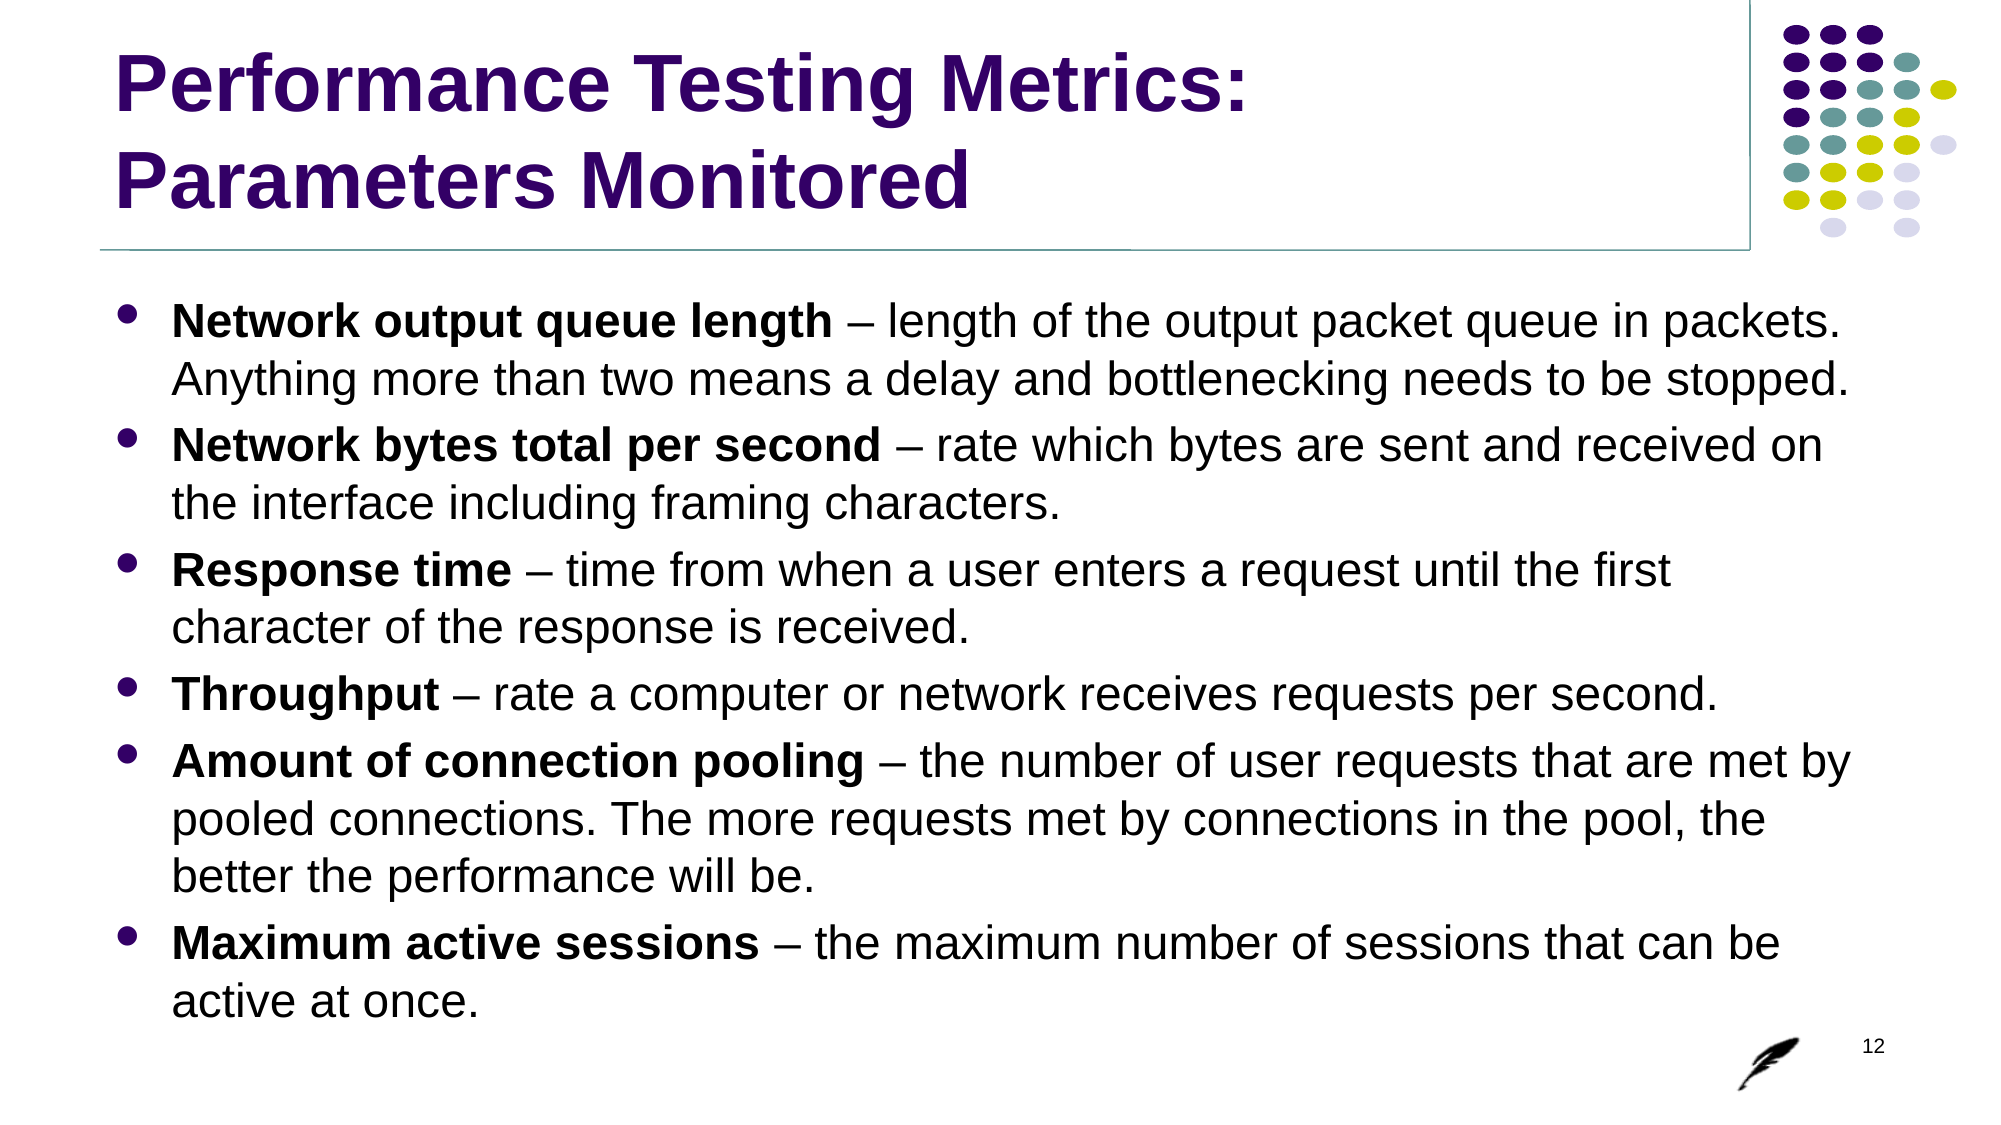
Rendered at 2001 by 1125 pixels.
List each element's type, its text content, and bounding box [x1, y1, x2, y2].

slide_number 12 [1433, 1025, 1900, 1100]
list Network output queue length – length of the output packet queue in packets. Anything more than two means a delay and bottlenecking needs to be stopped. Network bytes total per second – rate which bytes are sent and received on the interface including framing characters. Response time – time from when a user enters a request until the first character of the response is received. Throughput – rate a computer or network receives requests per second. Amount of connection pooling – the number of user requests that are met by pooled connections. The more requests met by connections in the pool, the better the performance will be. Maximum active sessions – the maximum number of sessions that can be active at once. [99, 282, 1900, 1006]
title Performance Testing Metrics: Parameters Monitored [99, 20, 1750, 233]
